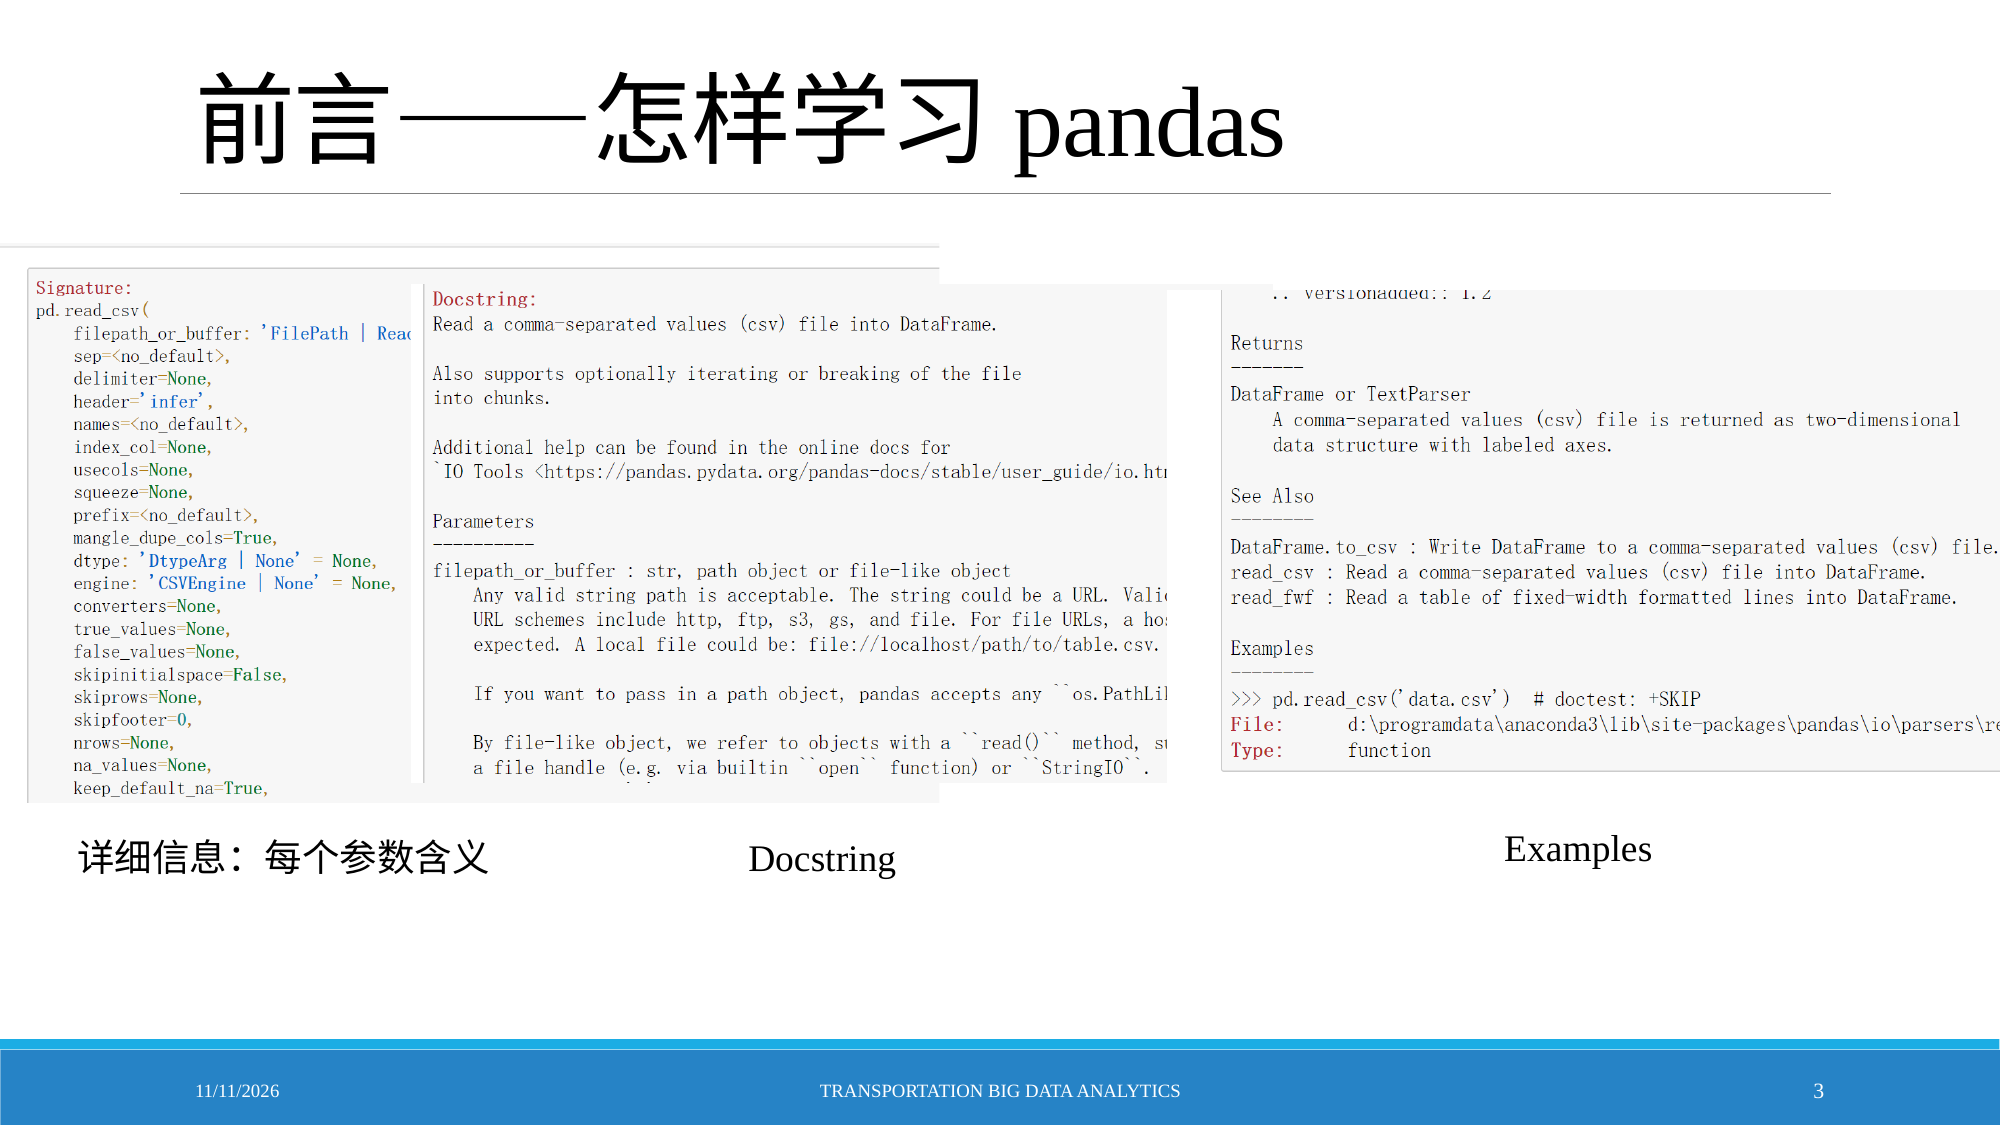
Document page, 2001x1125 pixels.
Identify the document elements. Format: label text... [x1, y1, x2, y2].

title 前言——怎样学习pandas [180, 20, 1830, 185]
picture [0, 243, 2000, 804]
text_box Examples [1341, 817, 1816, 877]
footer Transportation Big Data Analytics [604, 1059, 1396, 1120]
slide_number 3 [1624, 1059, 1840, 1120]
text_box Docstring [585, 826, 1060, 887]
text_box 详细信息：每个参数含义 [46, 826, 521, 887]
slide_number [180, 1059, 586, 1120]
